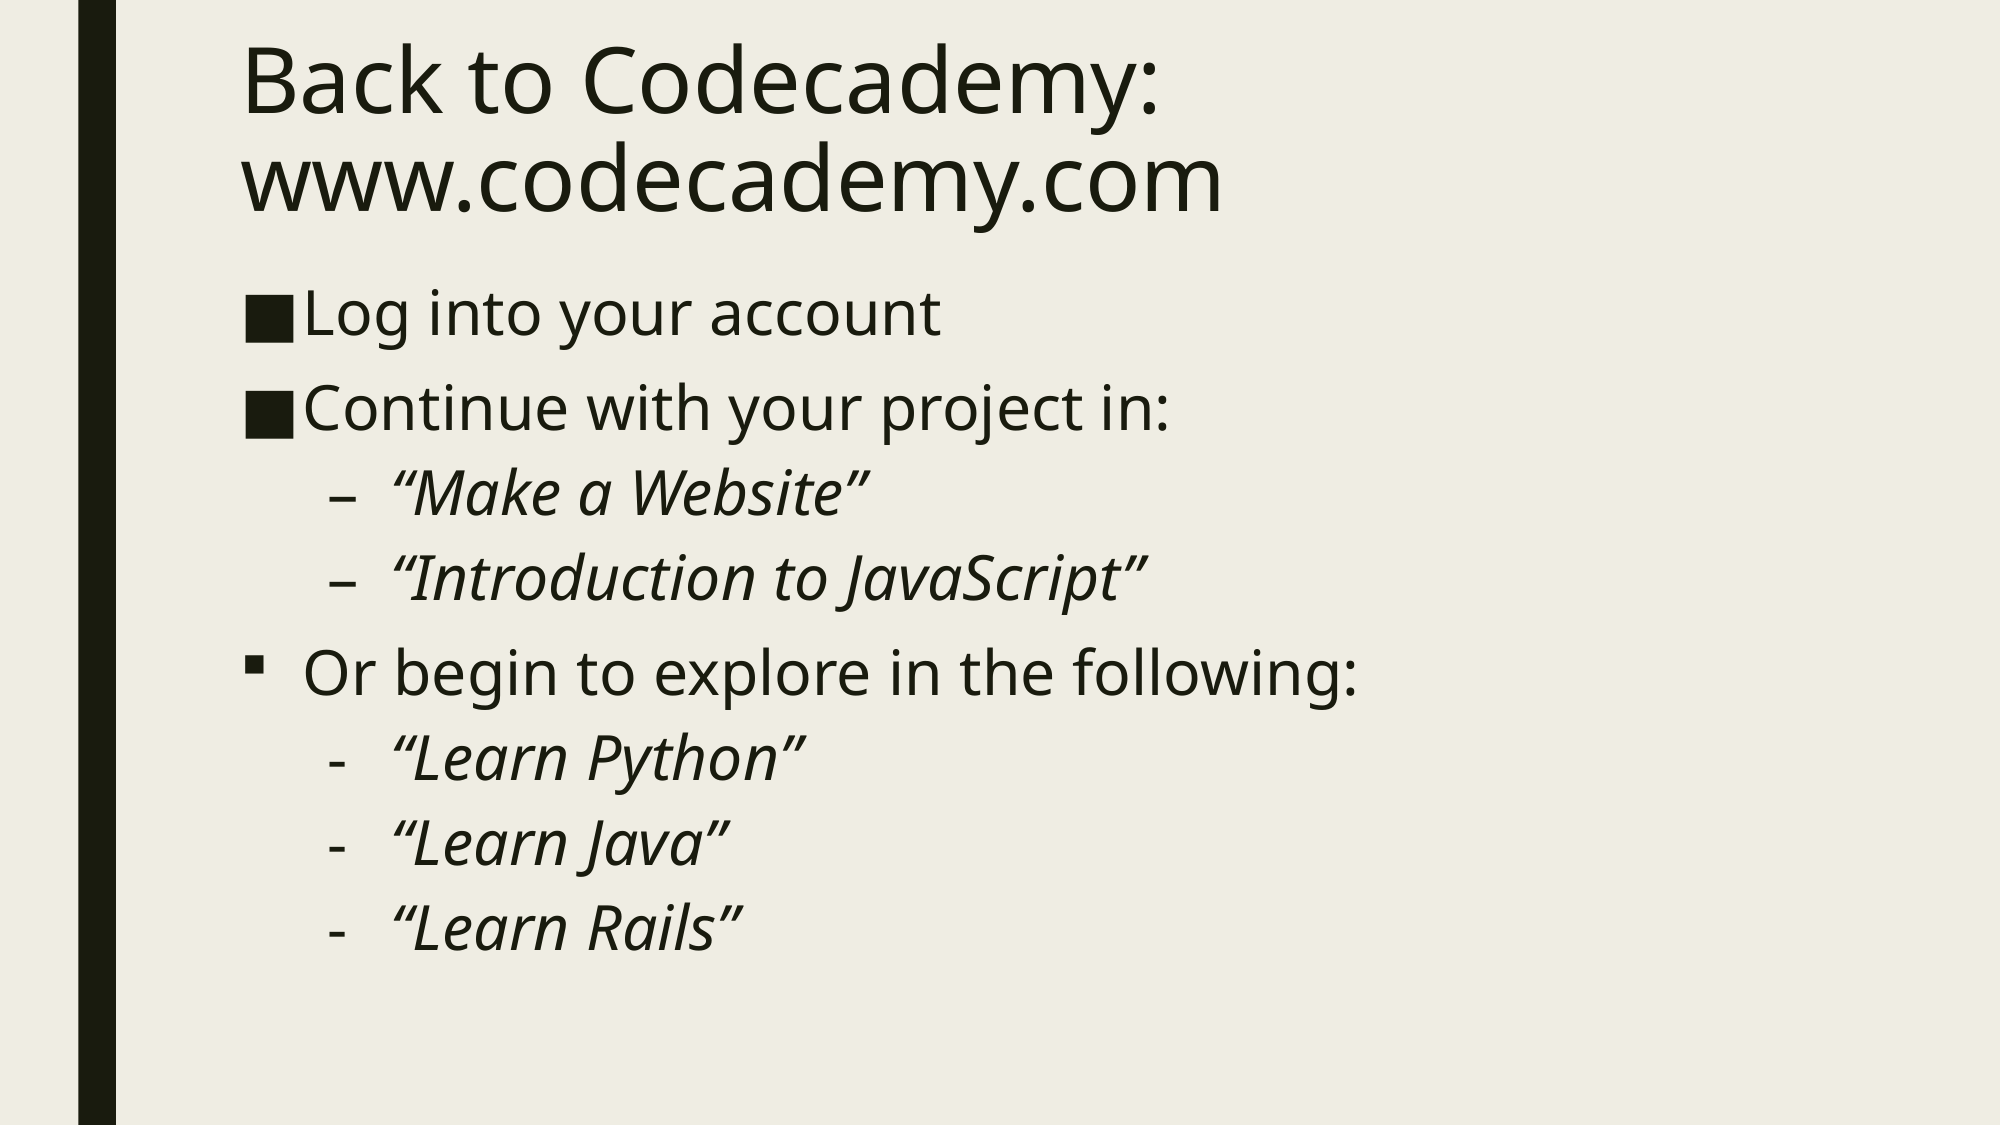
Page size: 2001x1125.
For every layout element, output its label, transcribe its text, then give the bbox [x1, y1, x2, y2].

title Back to Codecademy: www.codecademy.com [225, 27, 1800, 271]
list Log into your account Continue with your project in: “Make a Website” “Introduction to JavaScript” Or begin to explore in the following: “Learn Python” “Learn Java” “Learn Rails” [225, 271, 1800, 1099]
